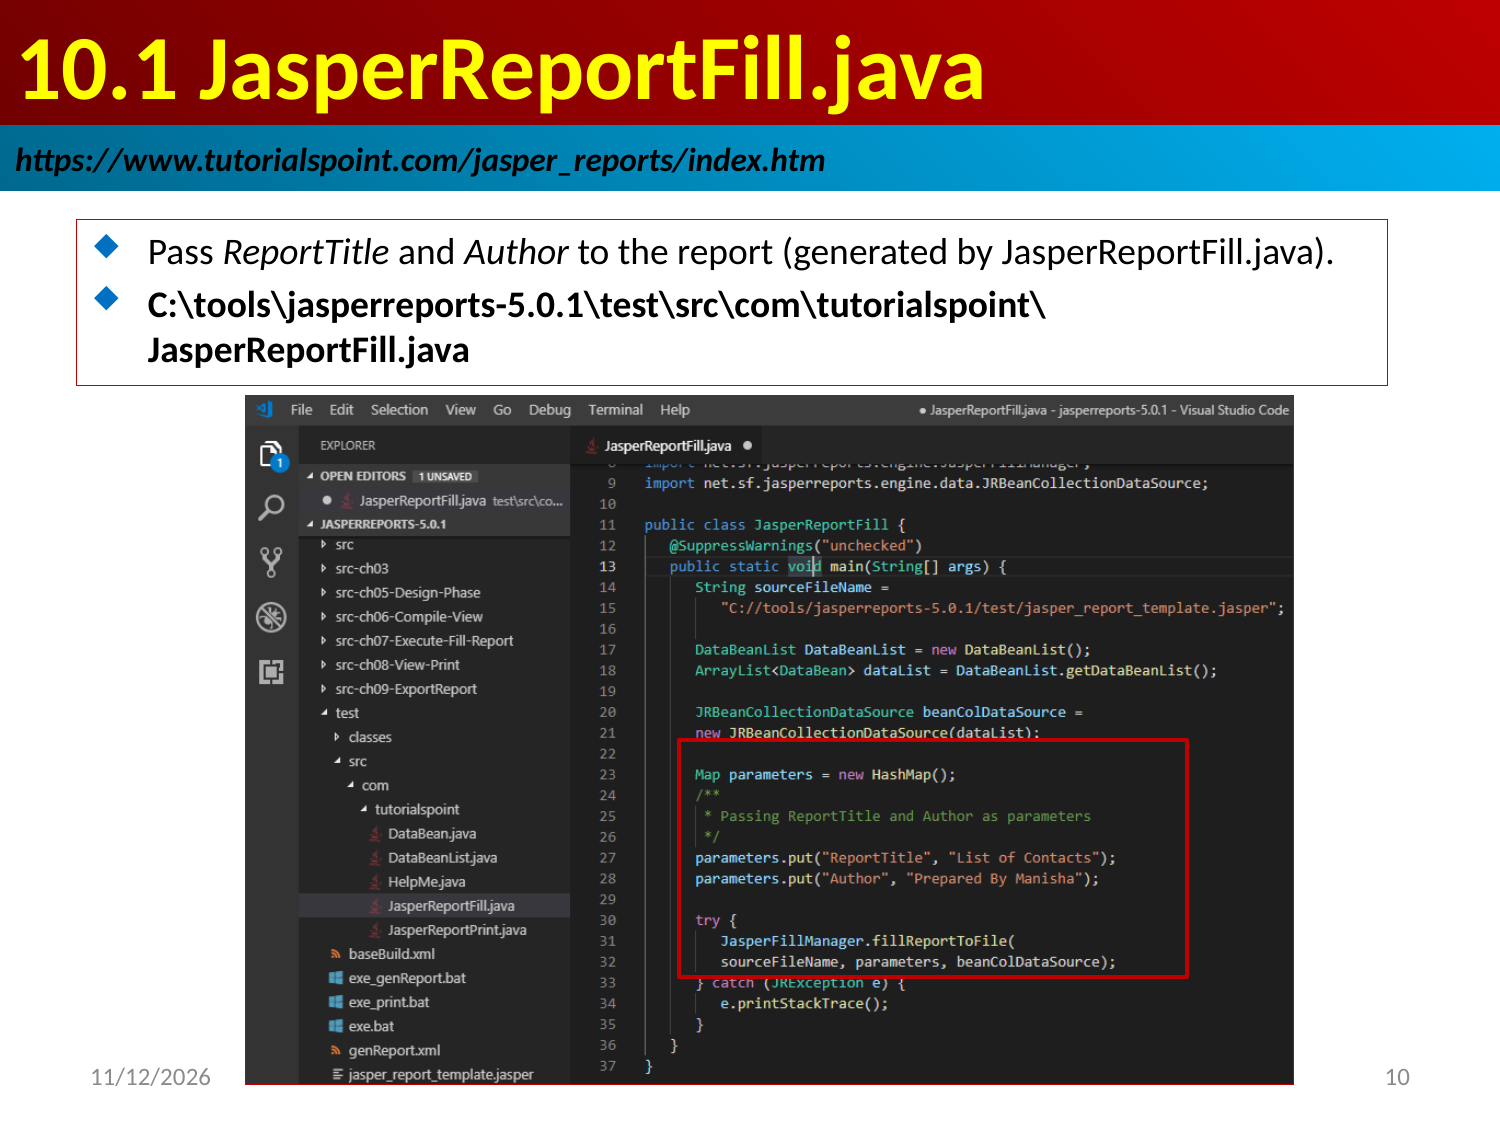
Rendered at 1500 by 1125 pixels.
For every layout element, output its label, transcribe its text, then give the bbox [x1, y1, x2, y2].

slide_number 10 [1074, 1042, 1425, 1109]
picture [245, 394, 1295, 1085]
title 10.1 JasperReportFill.java [0, 0, 1500, 125]
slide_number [75, 1042, 425, 1109]
subtitle Pass ReportTitle and Author to the report (generated by JasperReportFill.java). C:\tools\jasperreports-5.0.1\test\src\com\tutorialspoint\JasperReportFill.java [76, 219, 1388, 386]
text_box https://www.tutorialspoint.com/jasper_reports/index.htm [0, 125, 1500, 191]
